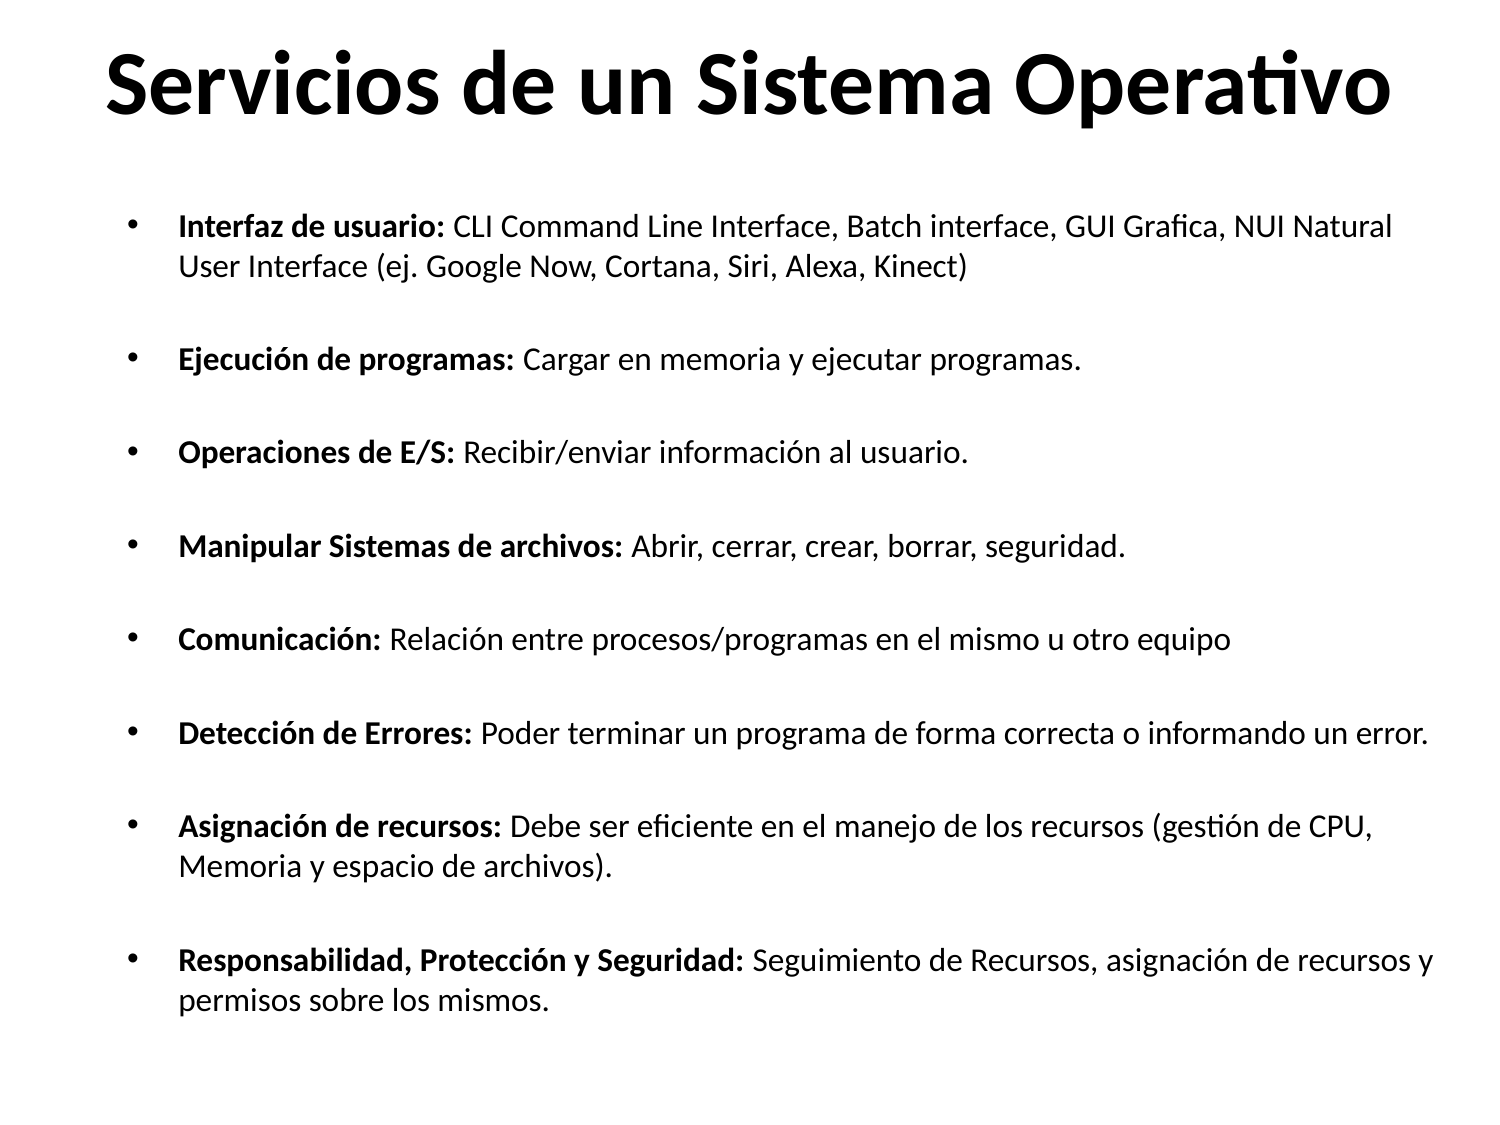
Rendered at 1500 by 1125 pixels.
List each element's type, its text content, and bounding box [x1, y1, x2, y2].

title Servicios de un Sistema Operativo [75, 0, 1425, 172]
list Interfaz de usuario: CLI Command Line Interface, Batch interface, GUI Grafica, NUI Natural User Interface (ej. Google Now, Cortana, Siri, Alexa, Kinect) Ejecución de programas: Cargar en memoria y ejecutar programas. Operaciones de E/S: Recibir/enviar información al usuario. Manipular Sistemas de archivos: Abrir, cerrar, crear, borrar, seguridad. Comunicación: Relación entre procesos/programas en el mismo u otro equipo Detección de Errores: Poder terminar un programa de forma correcta o informando un error. Asignación de recursos: Debe ser eficiente en el manejo de los recursos (gestión de CPU, Memoria y espacio de archivos). Responsabilidad, Protección y Seguridad: Seguimiento de Recursos, asignación de recursos y permisos sobre los mismos. [112, 196, 1463, 1071]
